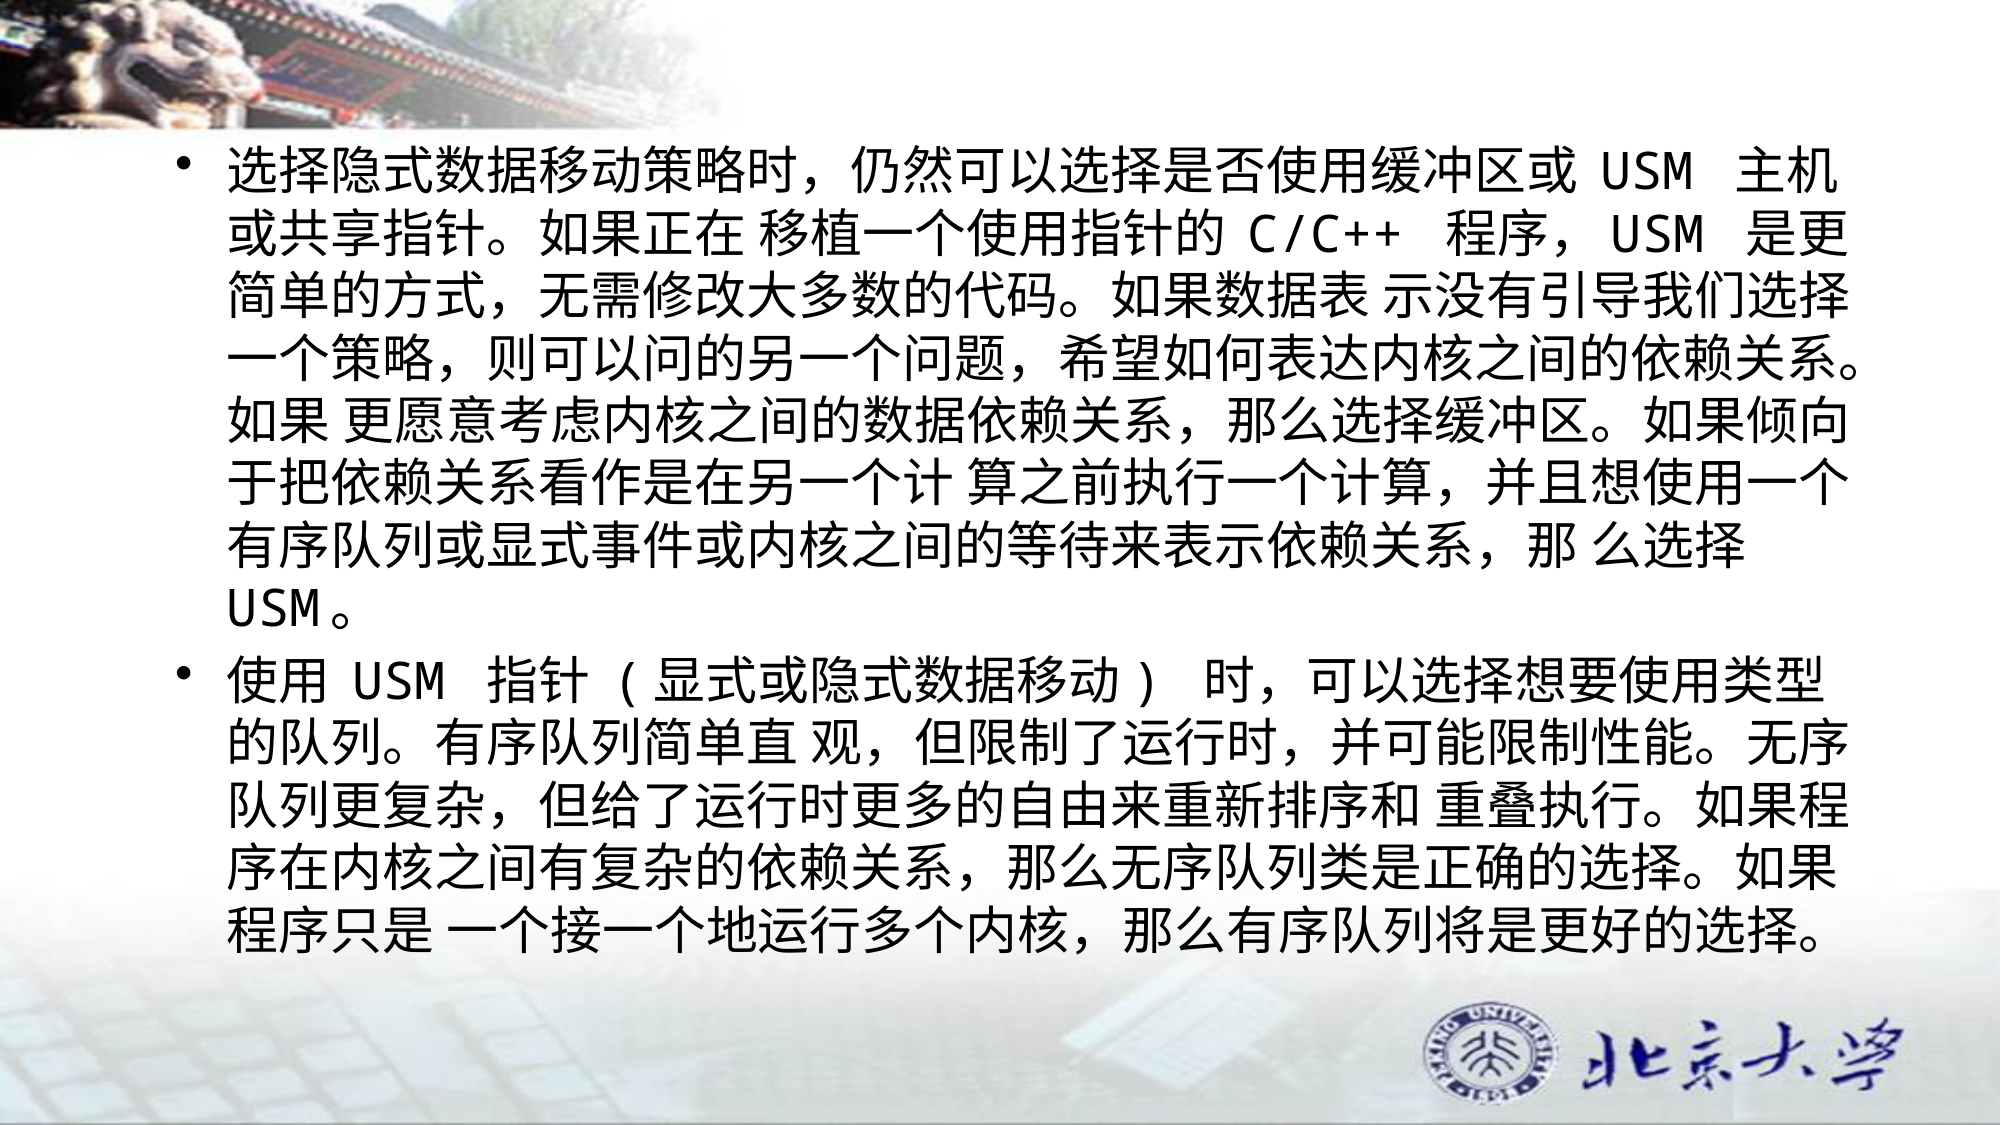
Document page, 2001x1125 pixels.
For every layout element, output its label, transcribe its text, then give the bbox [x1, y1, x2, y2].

picture [0, 0, 2000, 1125]
list 选择隐式数据移动策略时，仍然可以选择是否使用缓冲区或 USM 主机或共享指针。如果正在 移植一个使用指针的 C/C++ 程序，USM 是更简单的方式，无需修改大多数的代码。如果数据表 示没有引导我们选择一个策略，则可以问的另一个问题，希望如何表达内核之间的依赖关系。如果 更愿意考虑内核之间的数据依赖关系，那么选择缓冲区。如果倾向于把依赖关系看作是在另一个计 算之前执行一个计算，并且想使用一个有序队列或显式事件或内核之间的等待来表示依赖关系，那 么选择 USM。 使用 USM 指针 (显式或隐式数据移动) 时，可以选择想要使用类型的队列。有序队列简单直 观，但限制了运行时，并可能限制性能。无序队列更复杂，但给了运行时更多的自由来重新排序和 重叠执行。如果程序在内核之间有复杂的依赖关系，那么无序队列类是正确的选择。如果程序只是 一个接一个地运行多个内核，那么有序队列将是更好的选择。 [160, 130, 1886, 991]
